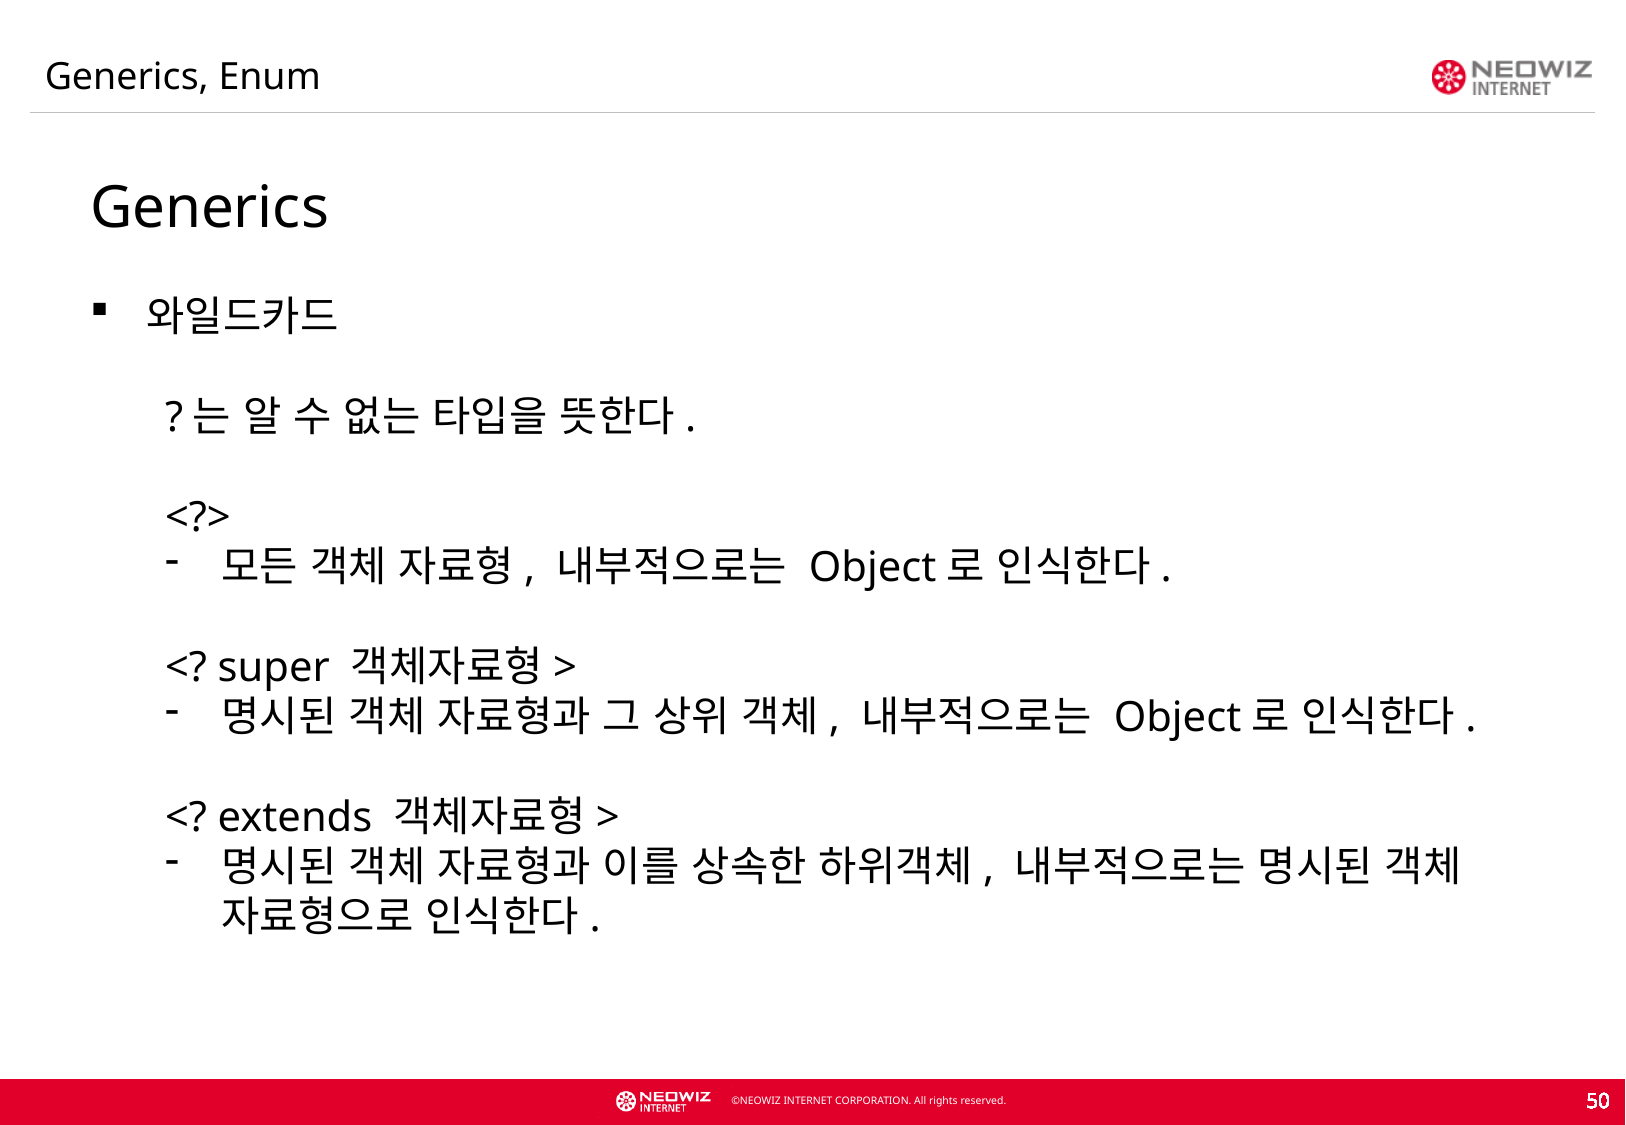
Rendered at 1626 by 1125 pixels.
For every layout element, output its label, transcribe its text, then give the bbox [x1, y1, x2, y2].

picture [1432, 60, 1592, 95]
text_box 50 [1245, 1080, 1625, 1125]
text_box Generics, Enum [29, 30, 887, 118]
picture [598, 1086, 723, 1116]
text_box Generics 와일드카드 ?는 알 수 없는 타입을 뜻한다. <?> 모든 객체 자료형, 내부적으로는 Object로 인식한다. <? super 객체자료형> 명시된 객체 자료형과 그 상위 객체, 내부적으로는 Object로 인식한다. <? extends 객체자료형> 명시된 객체 자료형과 이를 상속한 하위객체, 내부적으로는 명시된 객체 자료형으로 인식한다. [0, 112, 1625, 1080]
